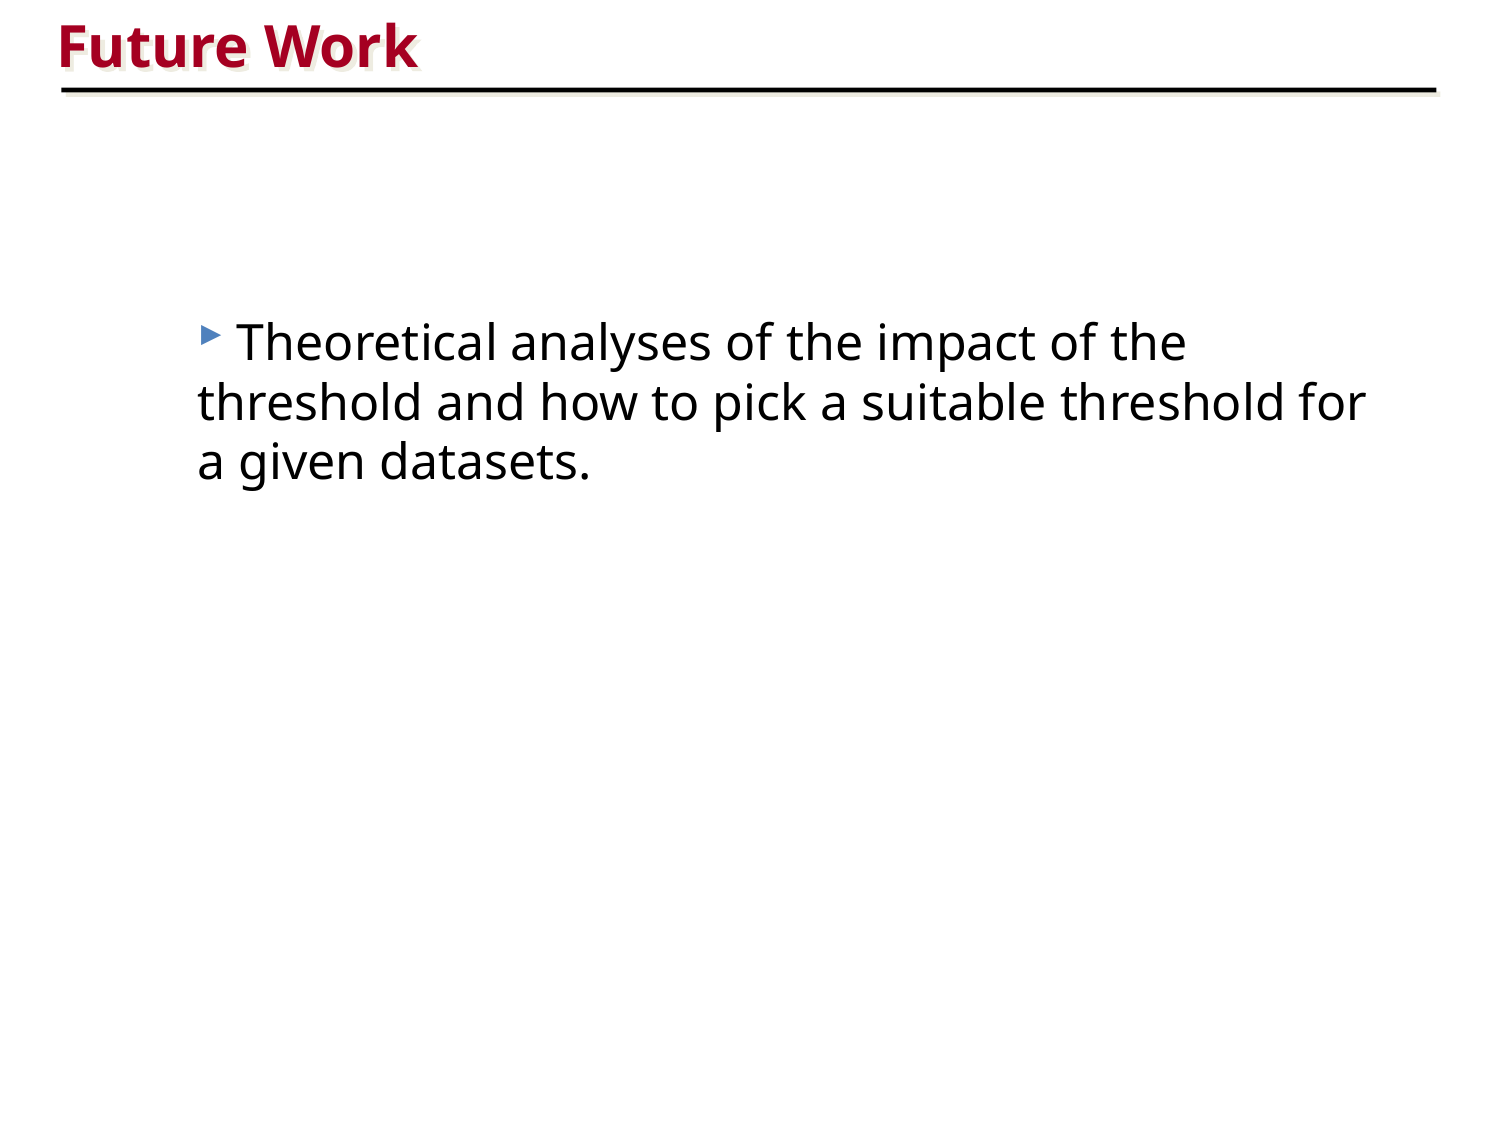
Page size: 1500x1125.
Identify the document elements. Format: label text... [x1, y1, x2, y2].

text_box Future Work [41, 1, 1394, 102]
text_box Theoretical analyses of the impact of the threshold and how to pick a suitable threshold for a given datasets. [182, 302, 1394, 570]
